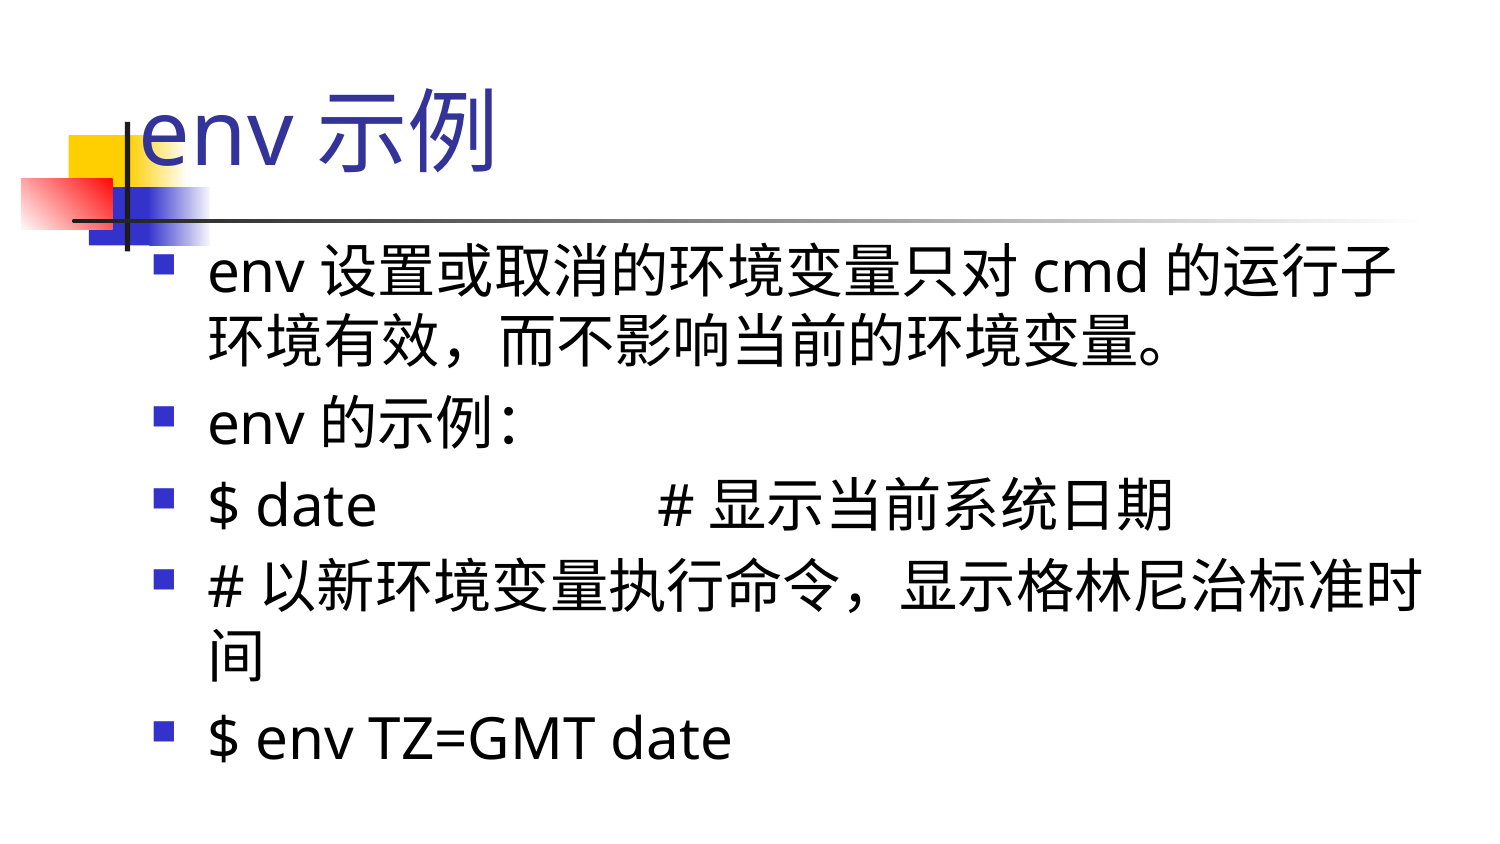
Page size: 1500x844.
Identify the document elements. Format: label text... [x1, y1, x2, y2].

list env设置或取消的环境变量只对cmd的运行子环境有效，而不影响当前的环境变量。 env的示例： $ date #显示当前系统日期 #以新环境变量执行命令，显示格林尼治标准时间 $ env TZ=GMT date [135, 226, 1469, 768]
title env示例 [123, 49, 1462, 192]
